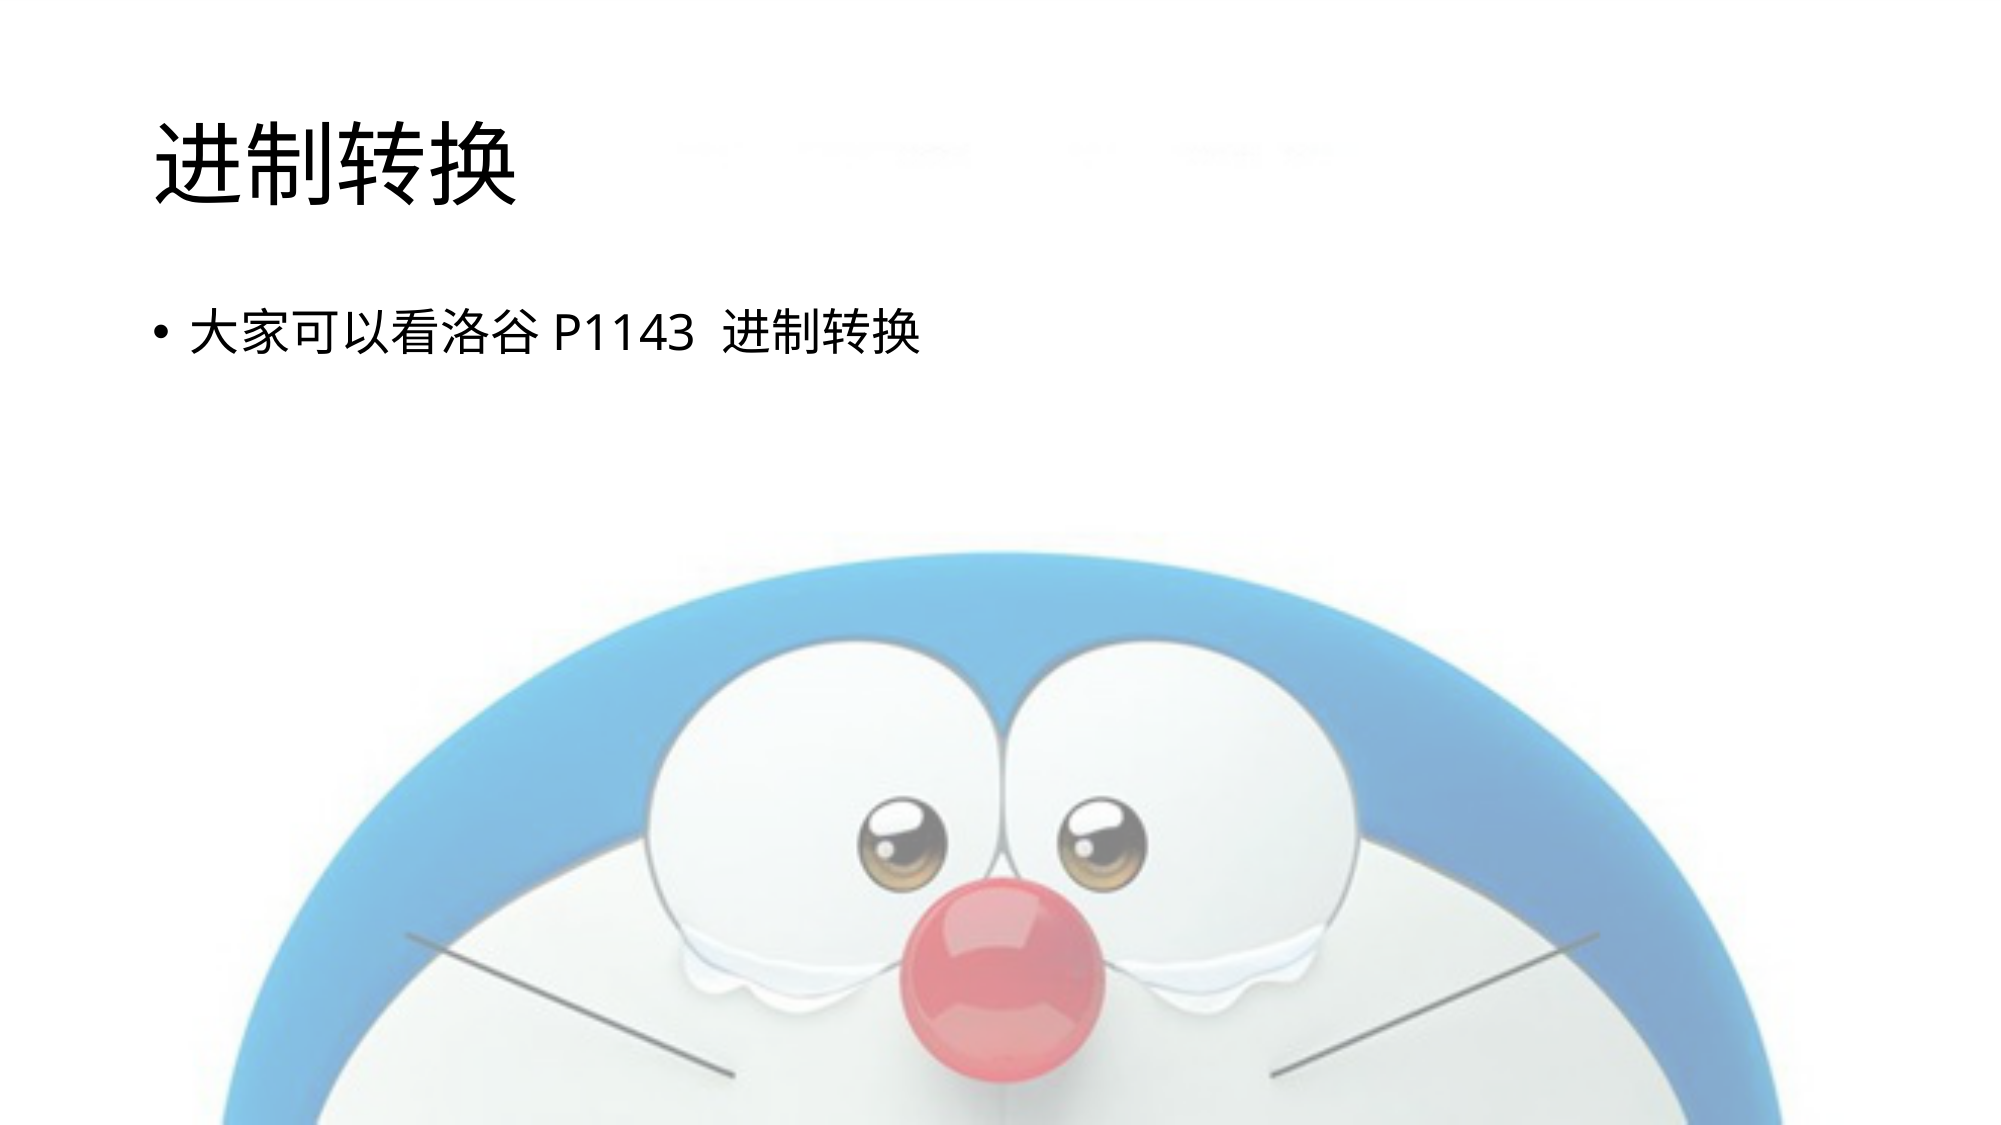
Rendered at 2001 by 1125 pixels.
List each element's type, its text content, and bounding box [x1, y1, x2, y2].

title 进制转换 [137, 59, 1863, 278]
list 大家可以看洛谷P1143 进制转换 [137, 299, 1863, 1014]
